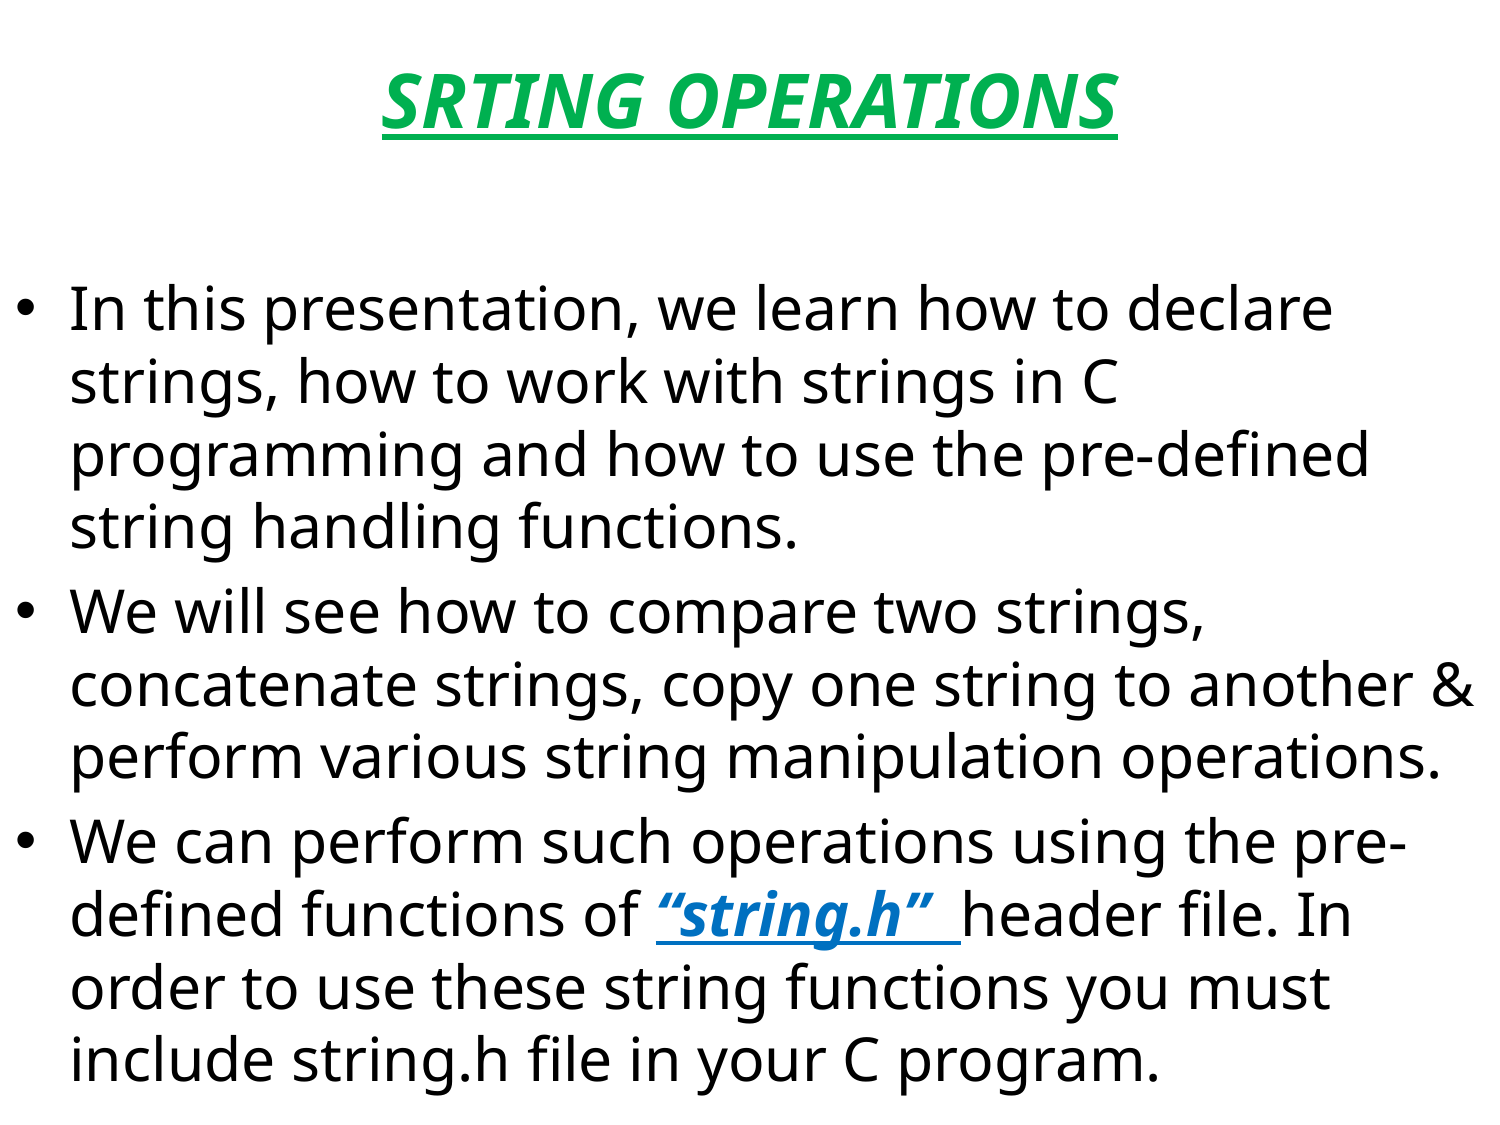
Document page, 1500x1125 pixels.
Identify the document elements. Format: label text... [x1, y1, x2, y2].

title SRTING OPERATIONS [75, 45, 1425, 233]
list In this presentation, we learn how to declare strings, how to work with strings in C programming and how to use the pre-defined string handling functions. We will see how to compare two strings, concatenate strings, copy one string to another & perform various string manipulation operations. We can perform such operations using the pre-defined functions of “string.h” header file. In order to use these string functions you must include string.h file in your C program. [0, 262, 1500, 1125]
